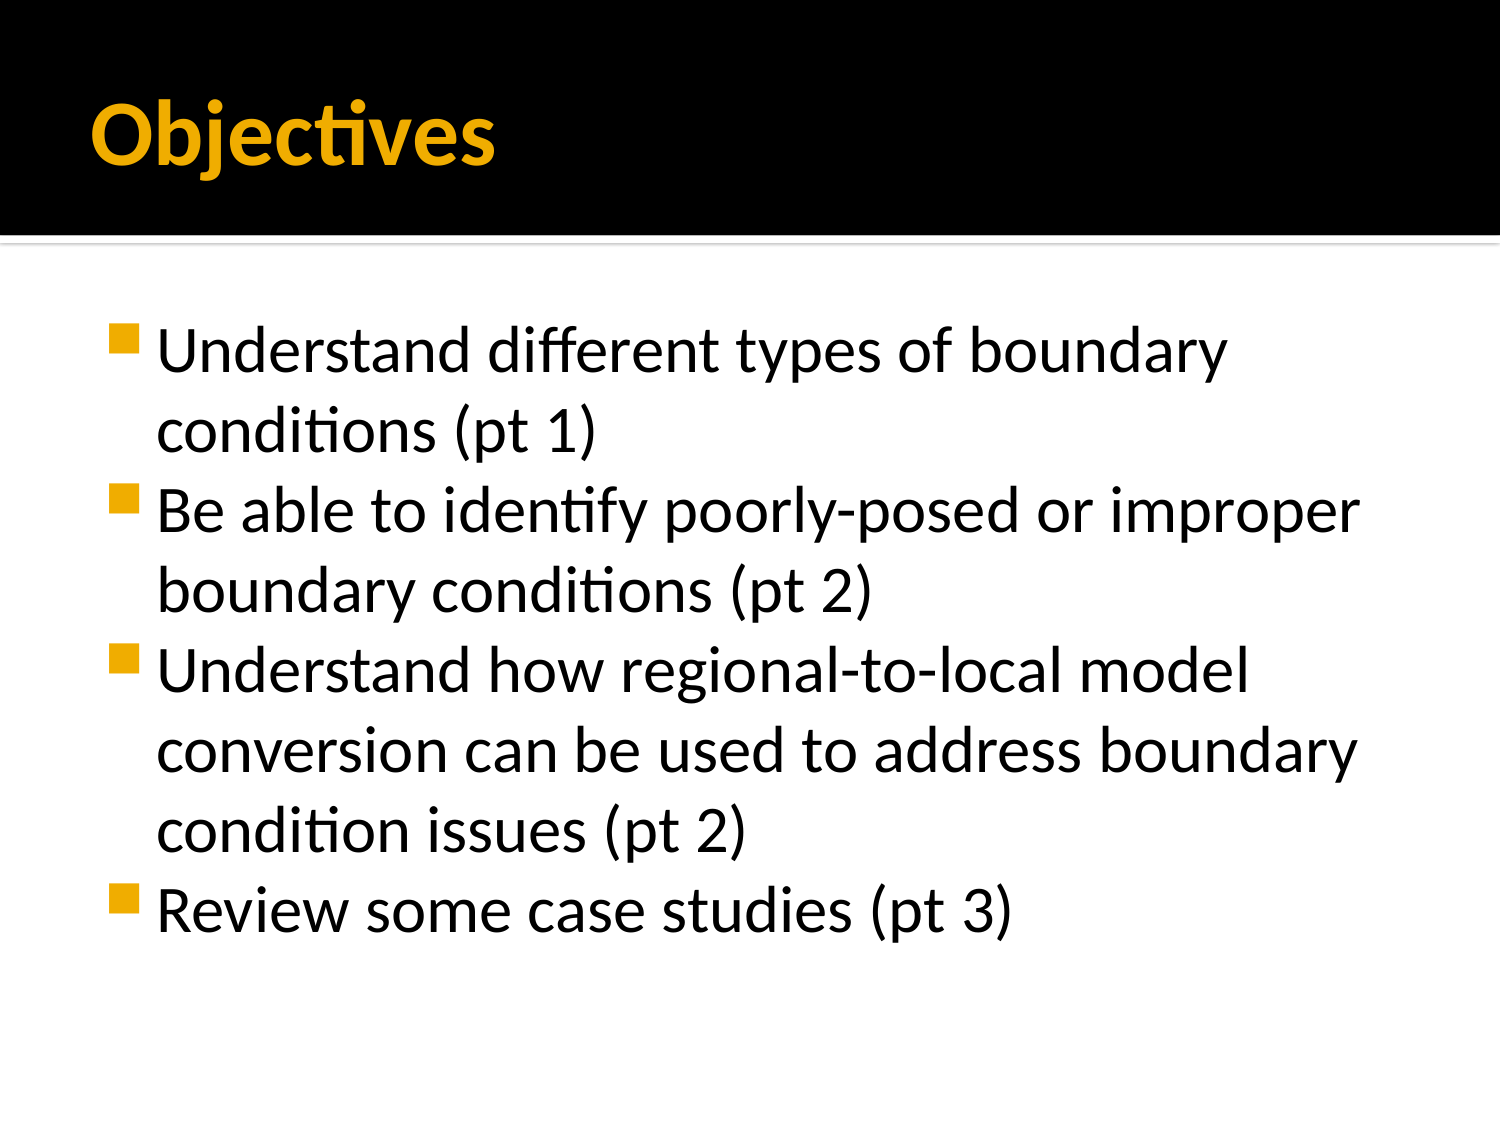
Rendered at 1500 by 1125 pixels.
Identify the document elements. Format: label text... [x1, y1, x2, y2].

title Objectives [75, 25, 1425, 231]
list Understand different types of boundary conditions (pt 1) Be able to identify poorly-posed or improper boundary conditions (pt 2) Understand how regional-to-local model conversion can be used to address boundary condition issues (pt 2) Review some case studies (pt 3) [75, 291, 1425, 1050]
